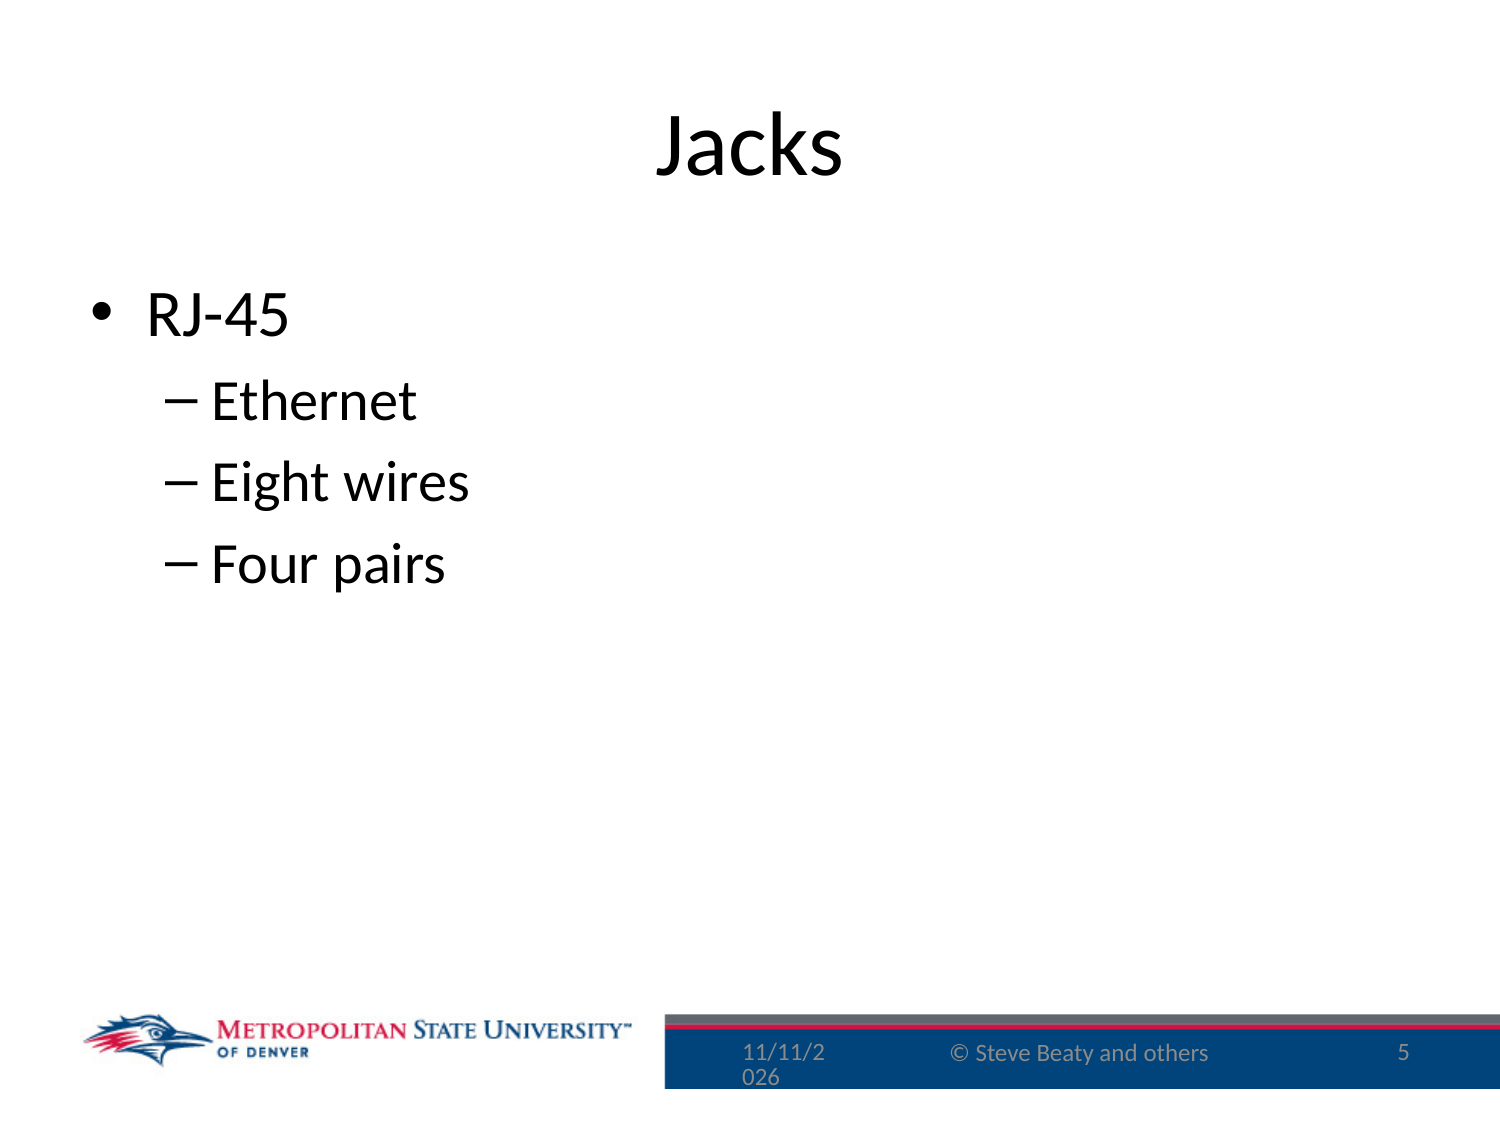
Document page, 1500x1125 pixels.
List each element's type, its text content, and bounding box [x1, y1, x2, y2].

picture [44, 1012, 1500, 1089]
list RJ-45 Ethernet Eight wires Four pairs [75, 262, 1425, 1005]
footer © Steve Beaty and others [841, 1021, 1317, 1082]
slide_number 5 [1316, 1020, 1425, 1081]
title Jacks [75, 45, 1425, 233]
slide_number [727, 1020, 842, 1081]
